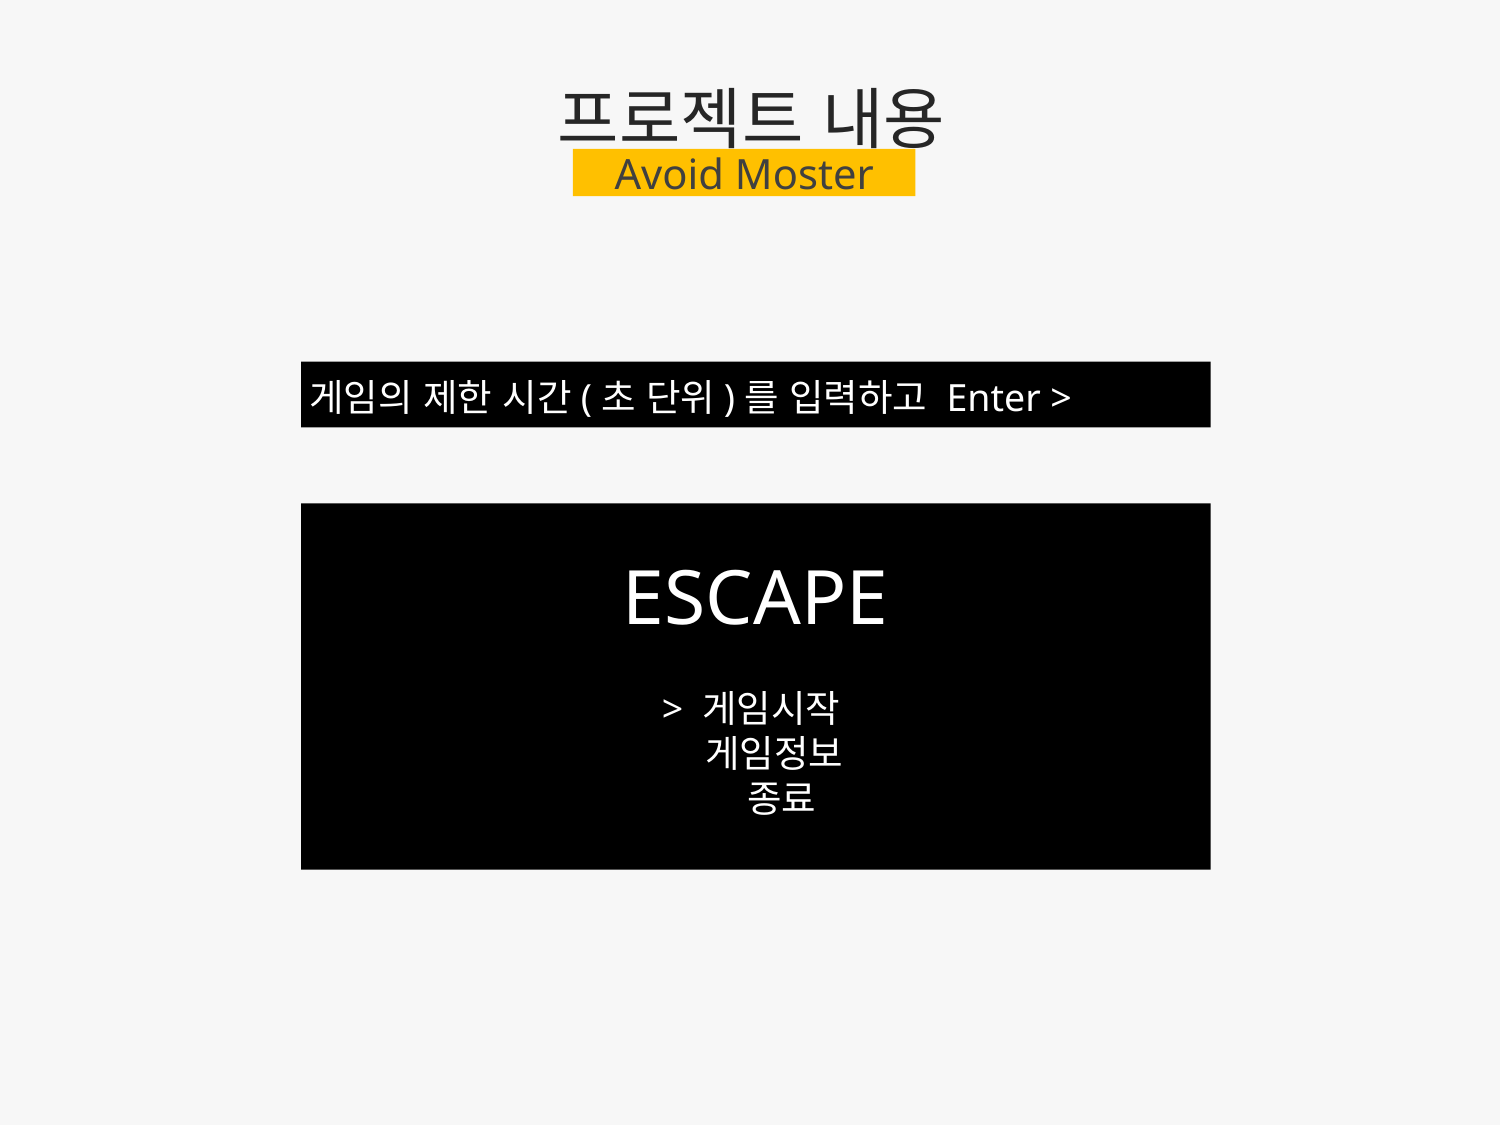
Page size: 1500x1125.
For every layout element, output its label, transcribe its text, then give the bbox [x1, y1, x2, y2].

title 프로젝트 내용 [76, 21, 1427, 173]
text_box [300, 361, 1211, 428]
text_box Avoid Moster [571, 173, 917, 198]
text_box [300, 503, 1211, 870]
